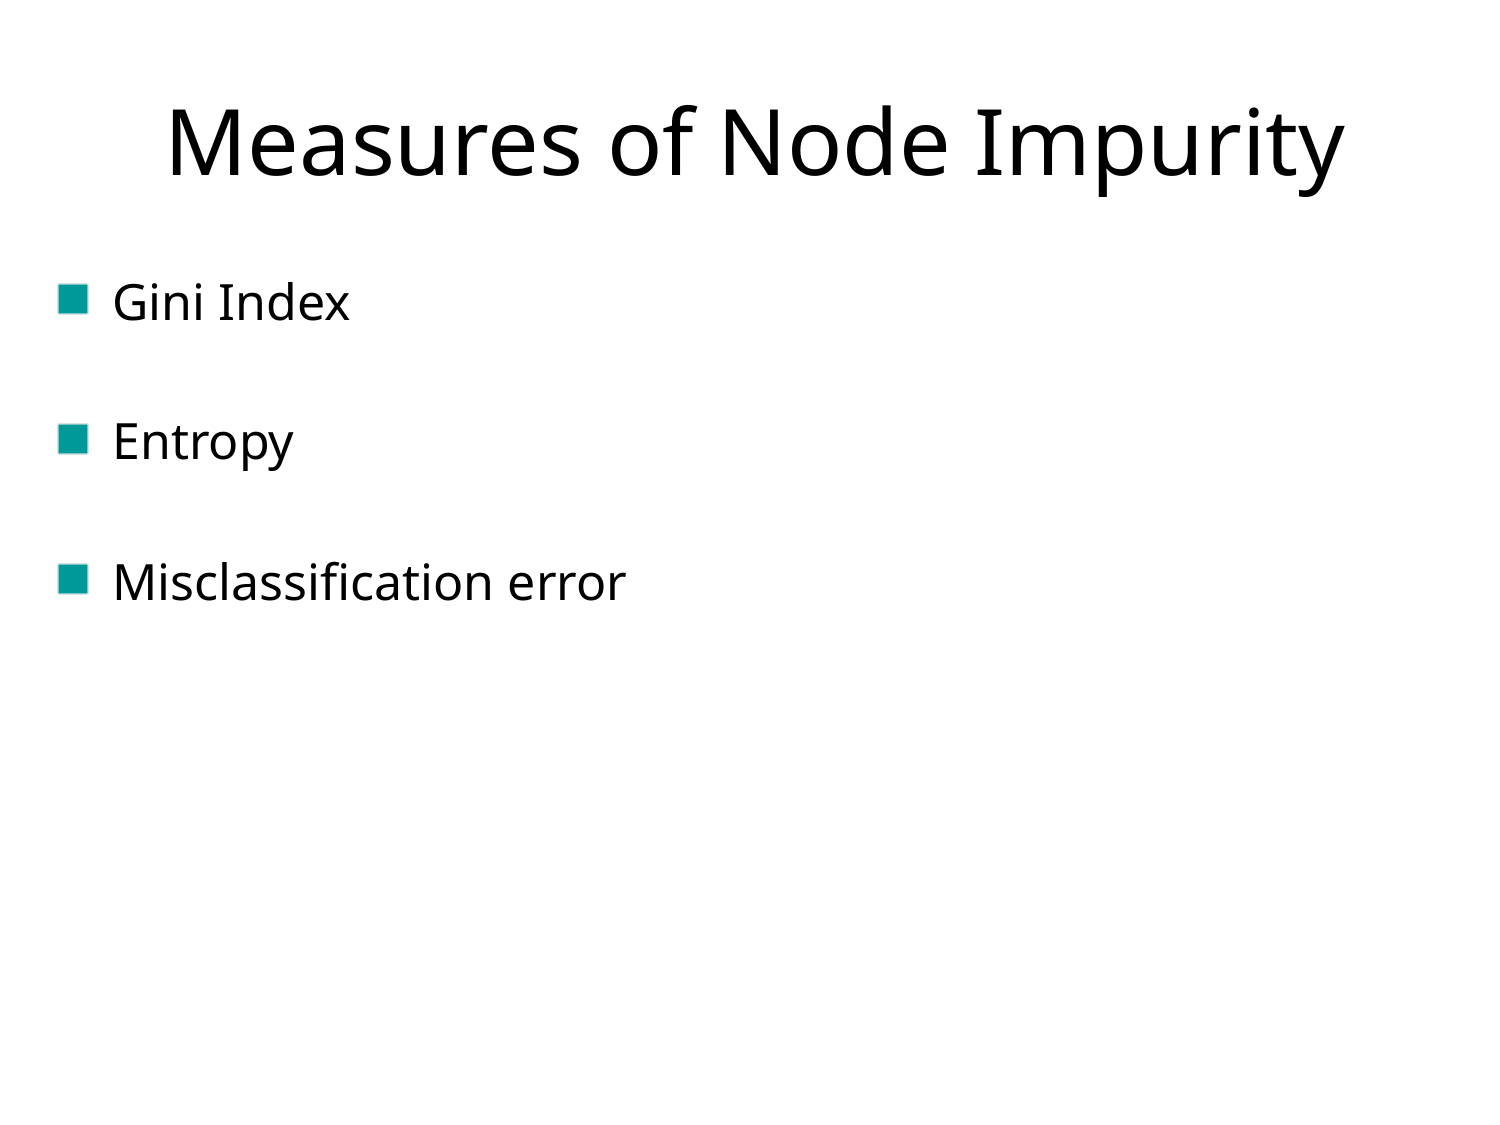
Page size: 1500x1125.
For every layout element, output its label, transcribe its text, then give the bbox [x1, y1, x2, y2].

picture [56, 562, 92, 598]
picture [56, 422, 92, 458]
title Measures of Node Impurity [41, 44, 1471, 233]
list Gini Index Entropy Misclassification error [41, 262, 1471, 1059]
picture [56, 282, 92, 318]
